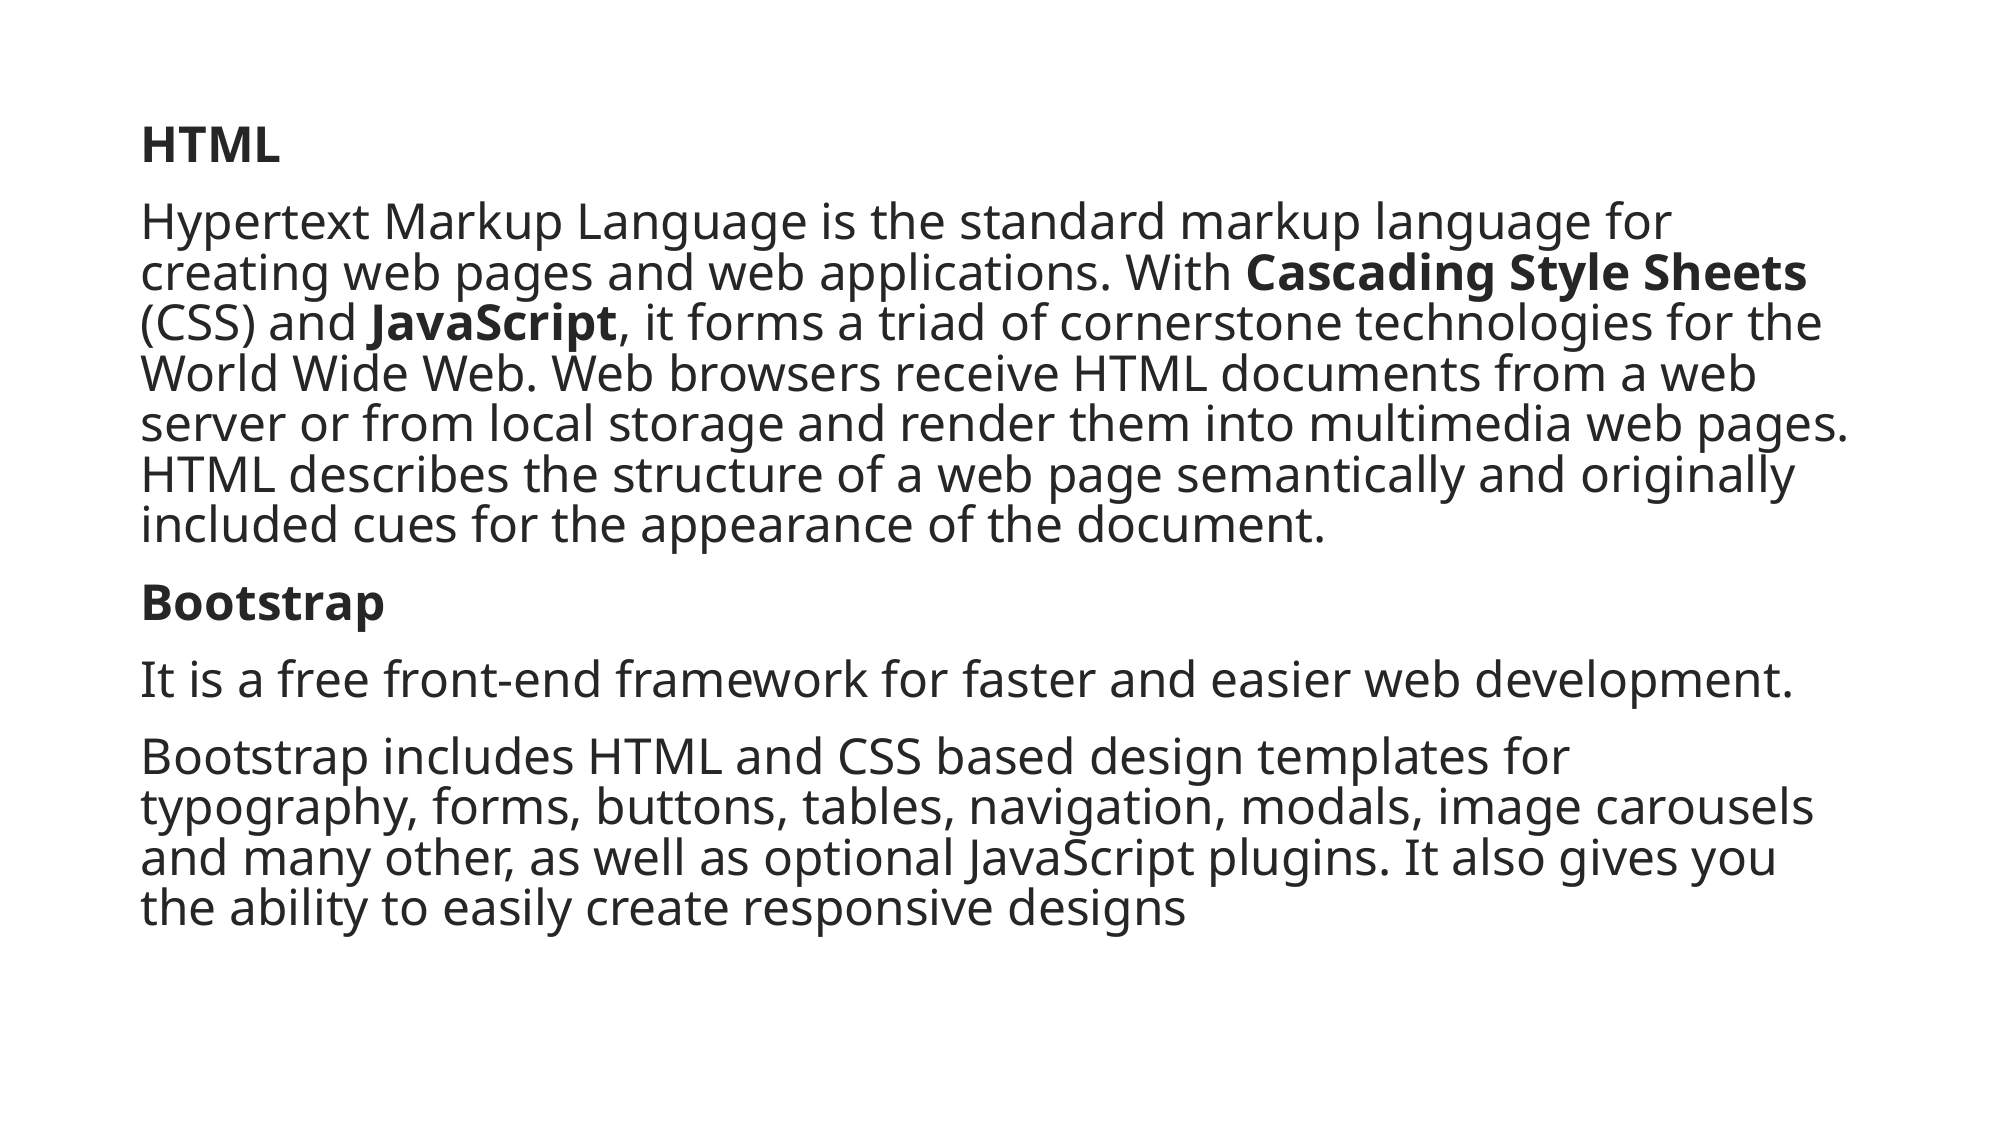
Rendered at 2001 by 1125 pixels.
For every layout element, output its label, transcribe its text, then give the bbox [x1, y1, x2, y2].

list HTML Hypertext Markup Language is the standard markup language for creating web pages and web applications. With Cascading Style Sheets (CSS) and JavaScript, it forms a triad of cornerstone technologies for the World Wide Web. Web browsers receive HTML documents from a web server or from local storage and render them into multimedia web pages. HTML describes the structure of a web page semantically and originally included cues for the appearance of the document. Bootstrap It is a free front-end framework for faster and easier web development. Bootstrap includes HTML and CSS based design templates for typography, forms, buttons, tables, navigation, modals, image carousels and many other, as well as optional JavaScript plugins. It also gives you the ability to easily create responsive designs [111, 114, 1876, 948]
